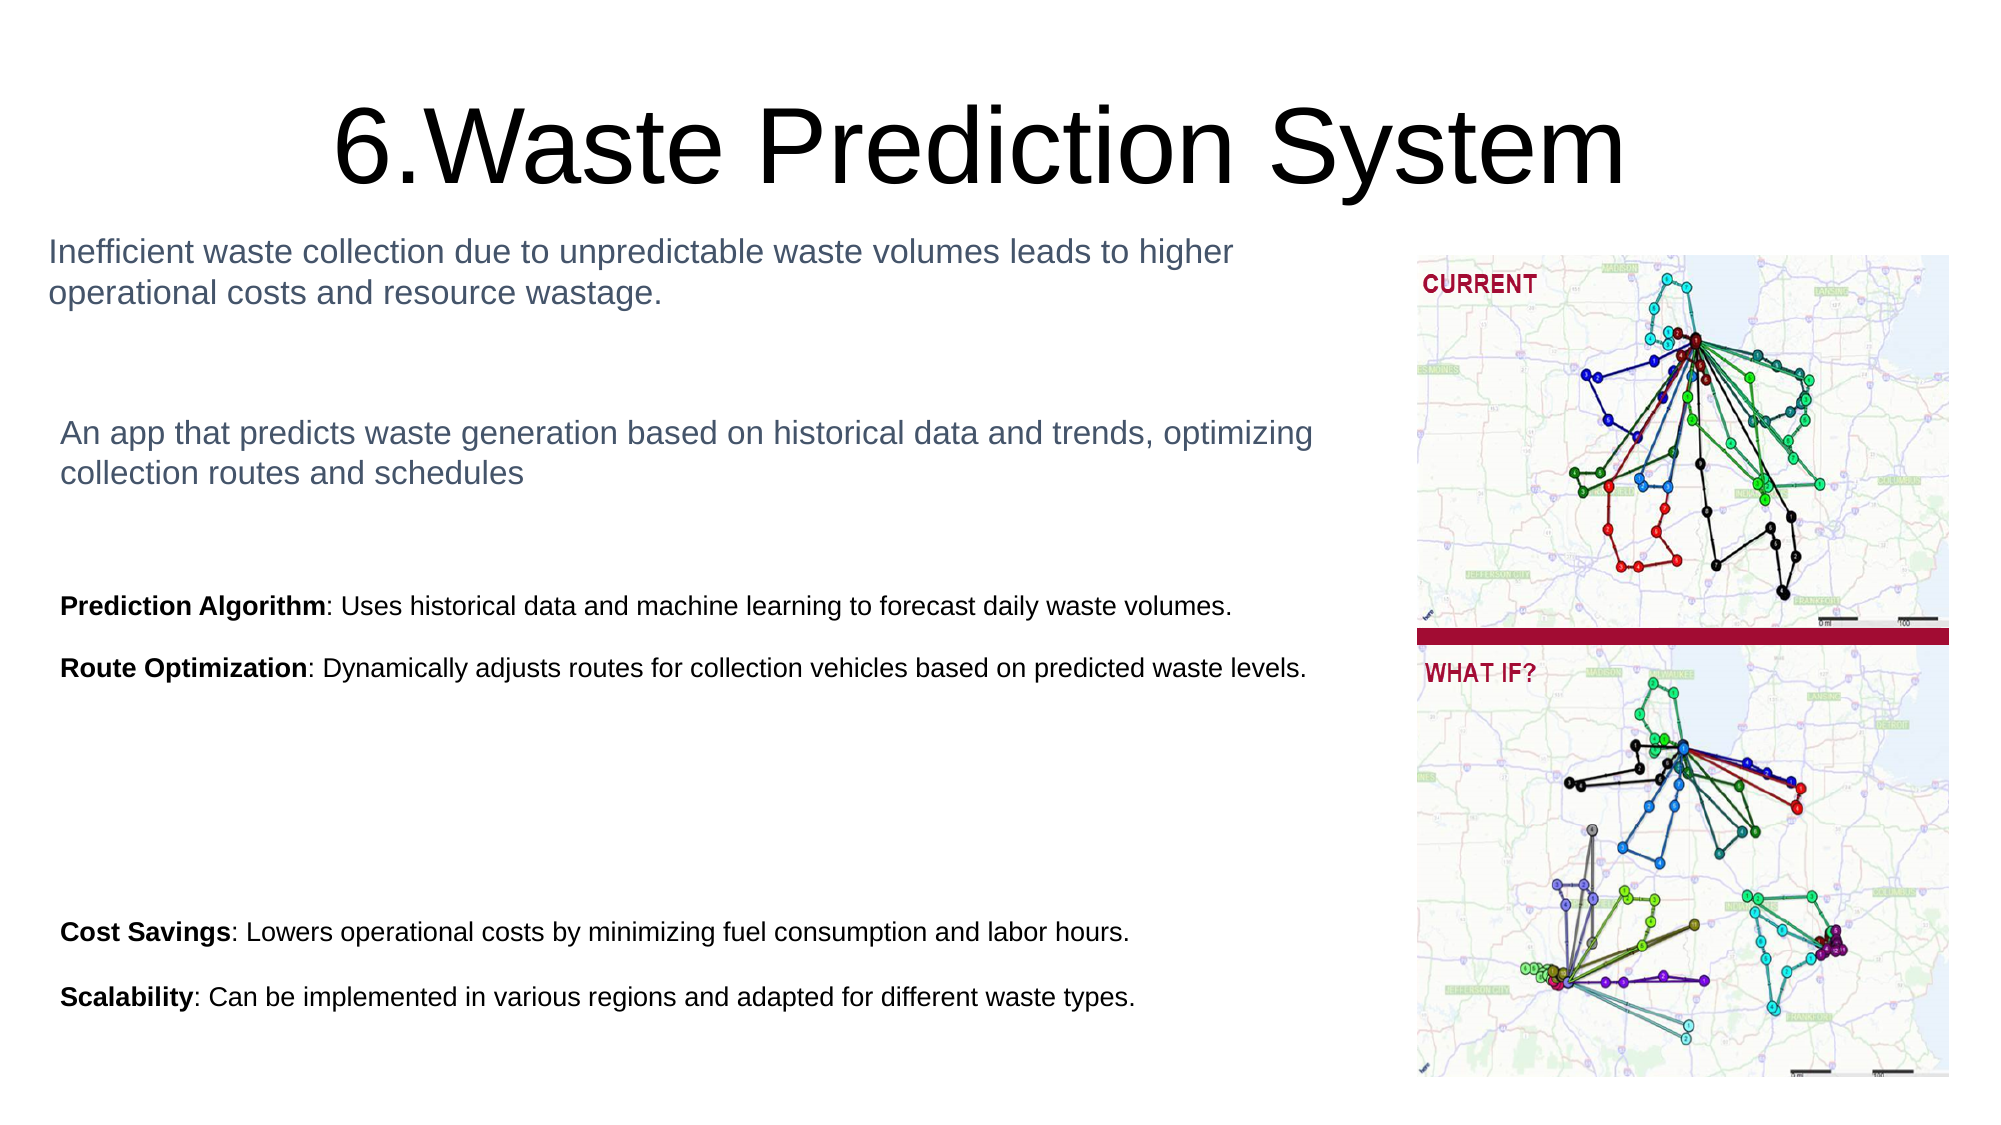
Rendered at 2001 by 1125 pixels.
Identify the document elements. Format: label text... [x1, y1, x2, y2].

text_box 6.Waste Prediction System [56, 18, 1906, 221]
picture [1417, 255, 1949, 1077]
text_box Cost Savings: Lowers operational costs by minimizing fuel consumption and labor hours. Scalability: Can be implemented in various regions and adapted for different waste types. [45, 899, 1417, 1027]
text_box Inefficient waste collection due to unpredictable waste volumes leads to higher operational costs and resource wastage. [33, 213, 1378, 396]
text_box [742, 227, 1979, 338]
text_box An app that predicts waste generation based on historical data and trends, optimizing collection routes and schedules [45, 396, 1367, 506]
text_box Prediction Algorithm: Uses historical data and machine learning to forecast daily waste volumes. Route Optimization: Dynamically adjusts routes for collection vehicles based on predicted waste levels. [45, 568, 1367, 699]
